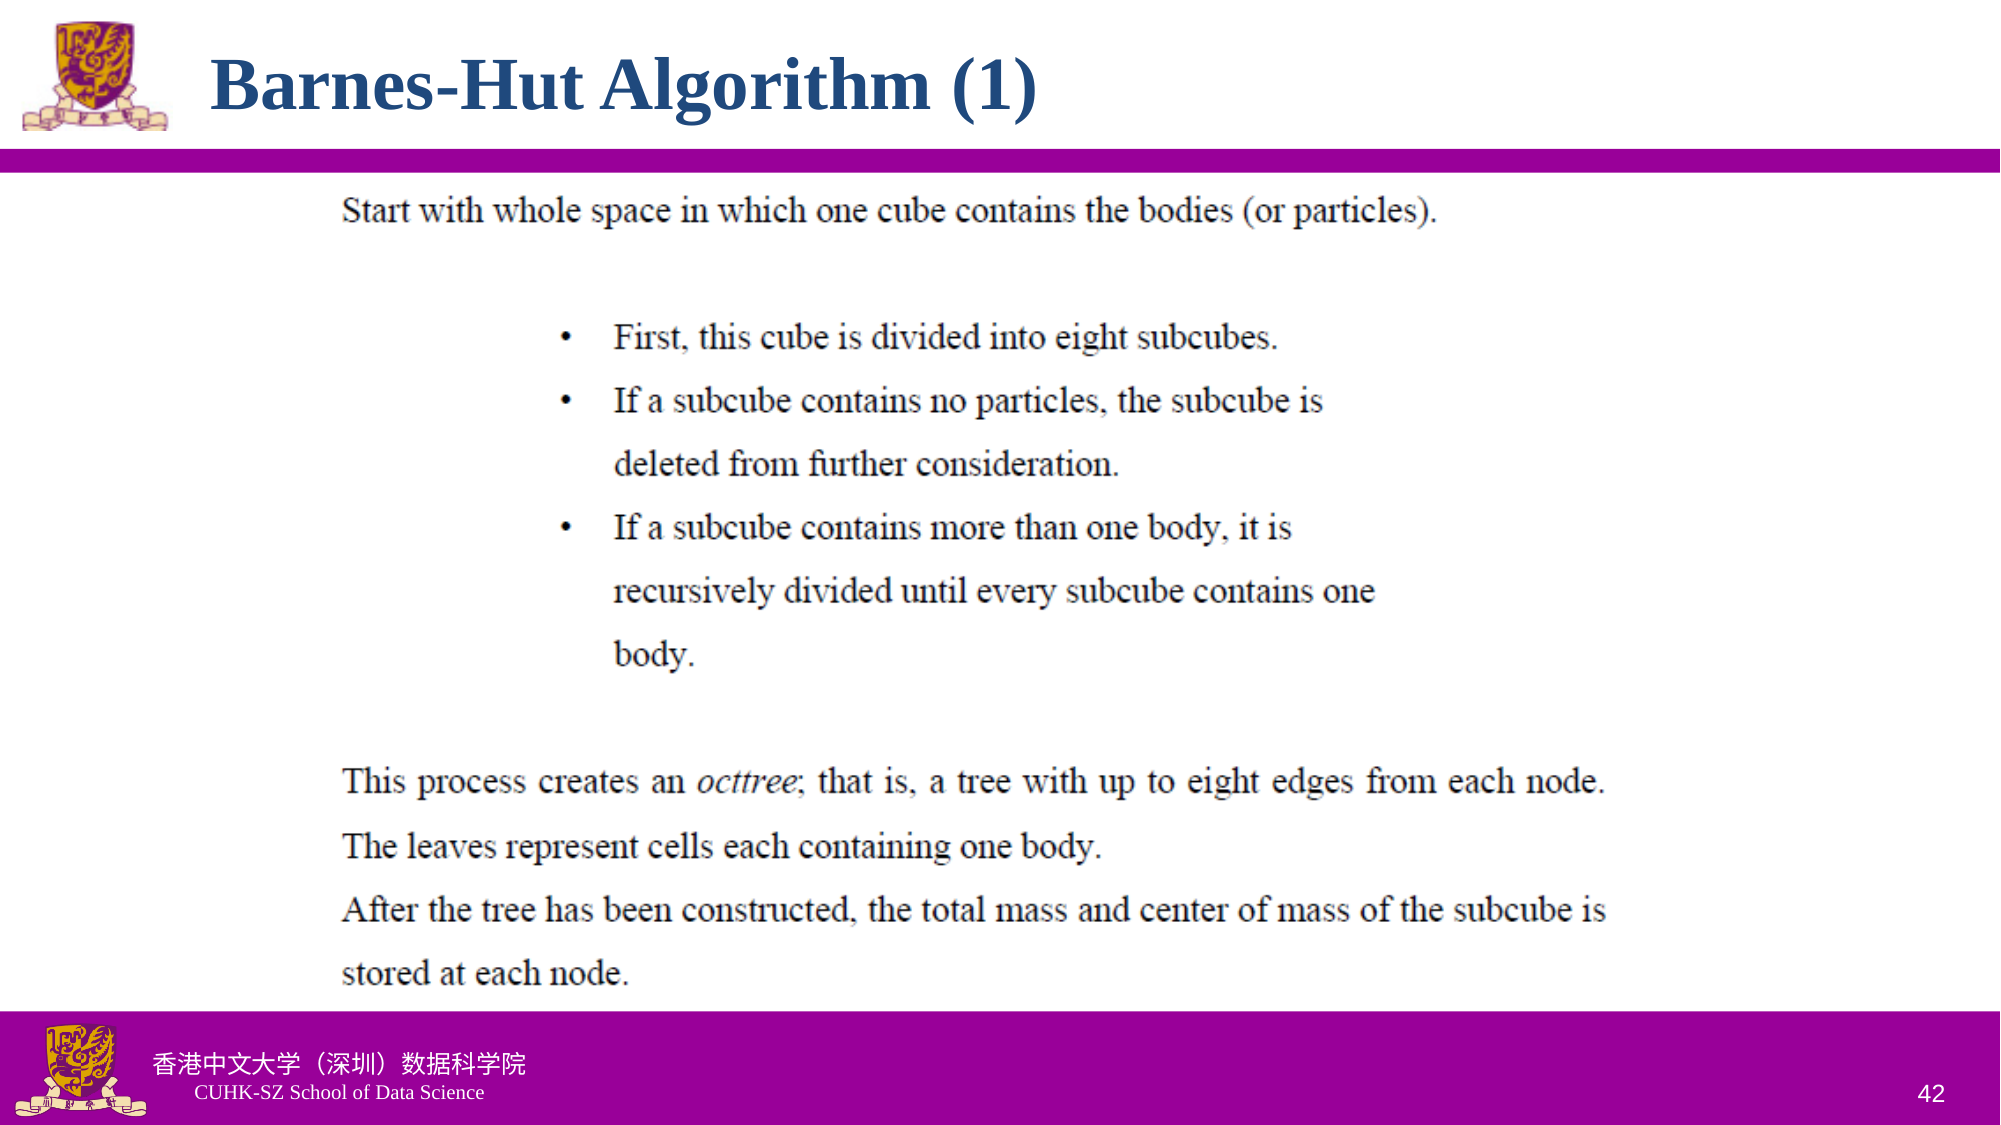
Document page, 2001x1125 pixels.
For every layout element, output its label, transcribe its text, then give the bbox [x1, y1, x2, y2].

picture [313, 182, 1636, 1004]
slide_number 42 [1493, 1070, 1961, 1125]
title Barnes-Hut Algorithm (1) [194, 30, 1693, 130]
picture [21, 20, 173, 131]
picture [14, 1023, 149, 1117]
